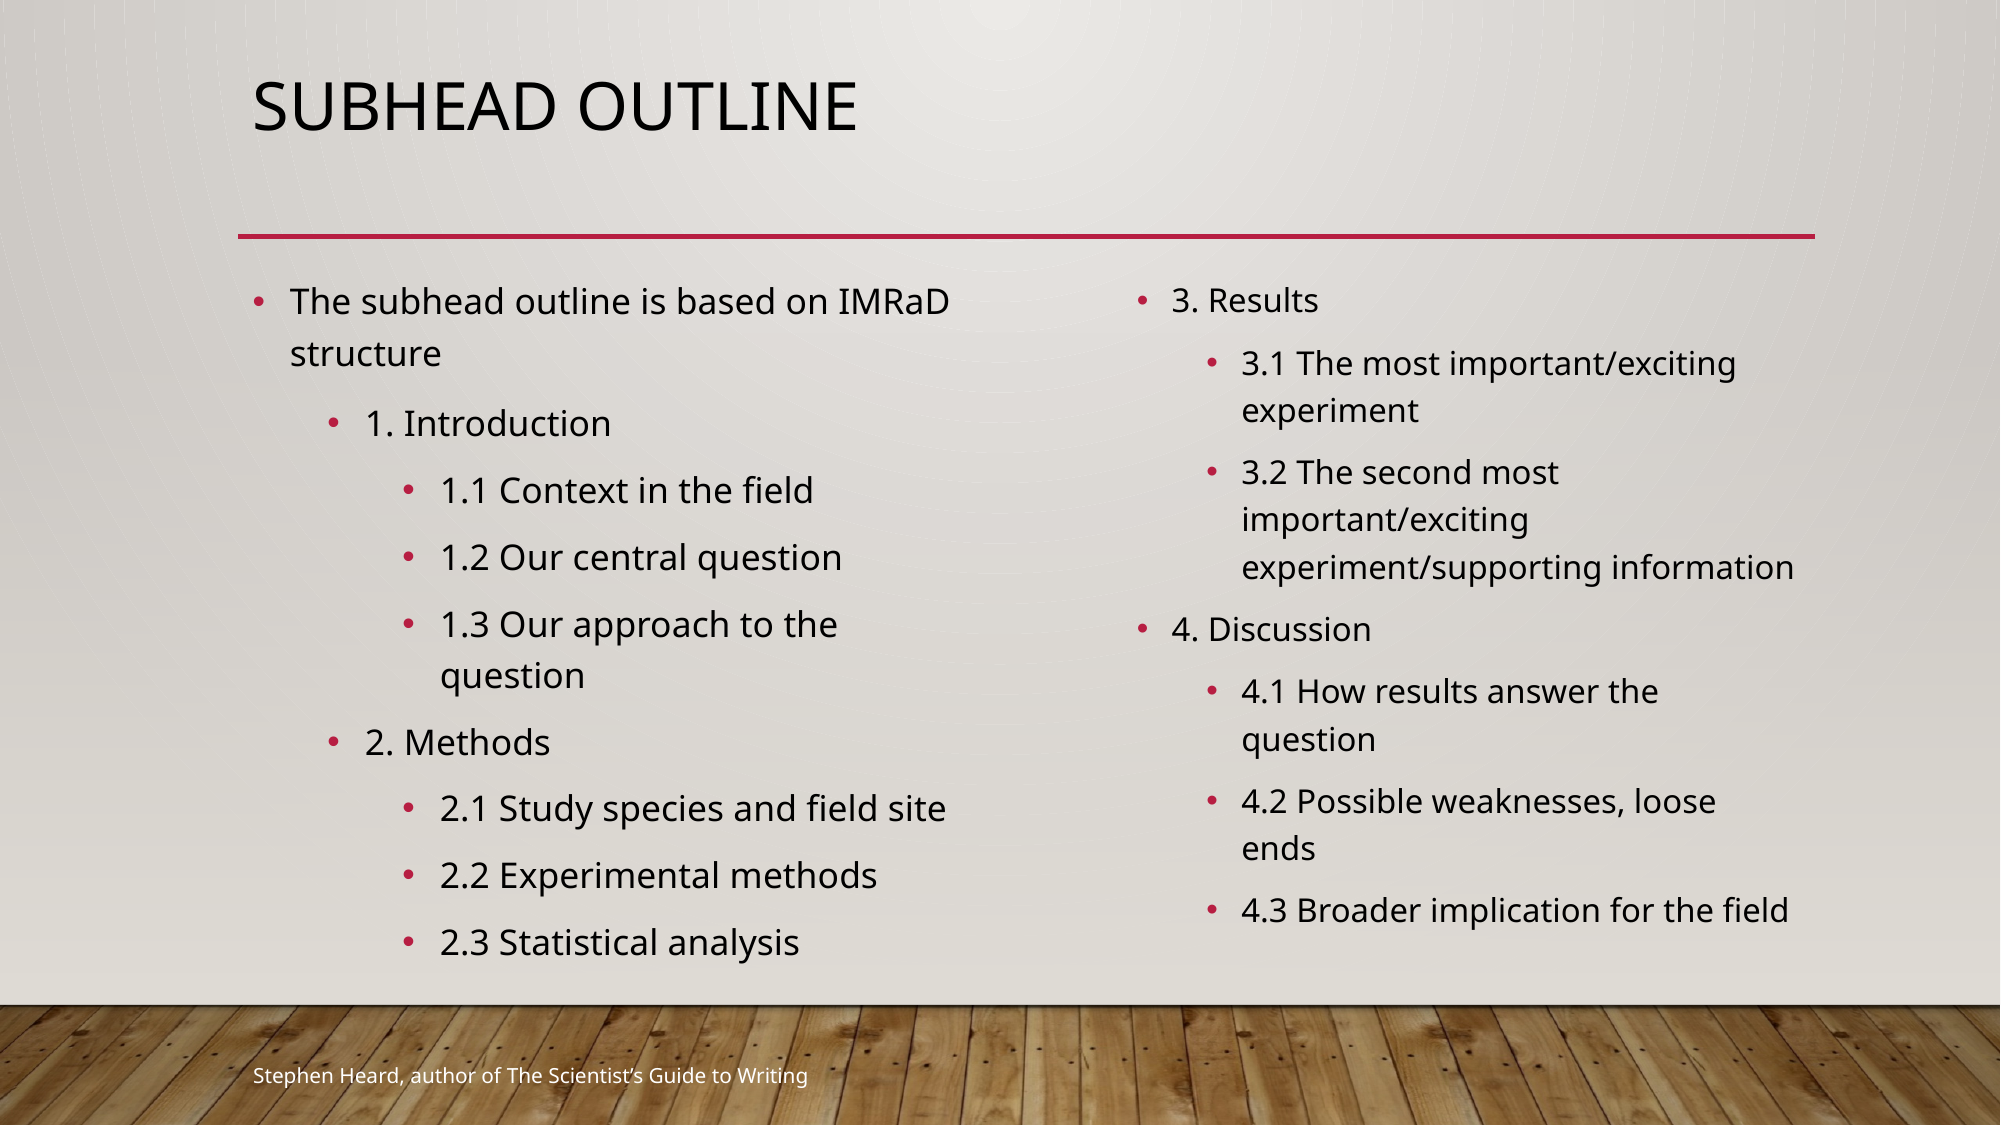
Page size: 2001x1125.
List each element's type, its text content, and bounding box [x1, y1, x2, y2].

list The subhead outline is based on IMRaD structure 1. Introduction 1.1 Context in the field 1.2 Our central question 1.3 Our approach to the question 2. Methods 2.1 Study species and field site 2.2 Experimental methods 2.3 Statistical analysis [237, 263, 1000, 976]
title subhead outline [237, 65, 1814, 240]
footer Stephen Heard, author of The Scientist’s Guide to Writing [238, 1050, 1213, 1101]
picture [0, 1005, 2000, 1125]
list 3. Results 3.1 The most important/exciting experiment 3.2 The second most important/exciting experiment/supporting information 4. Discussion 4.1 How results answer the question 4.2 Possible weaknesses, loose ends 4.3 Broader implication for the field [1052, 264, 1815, 976]
